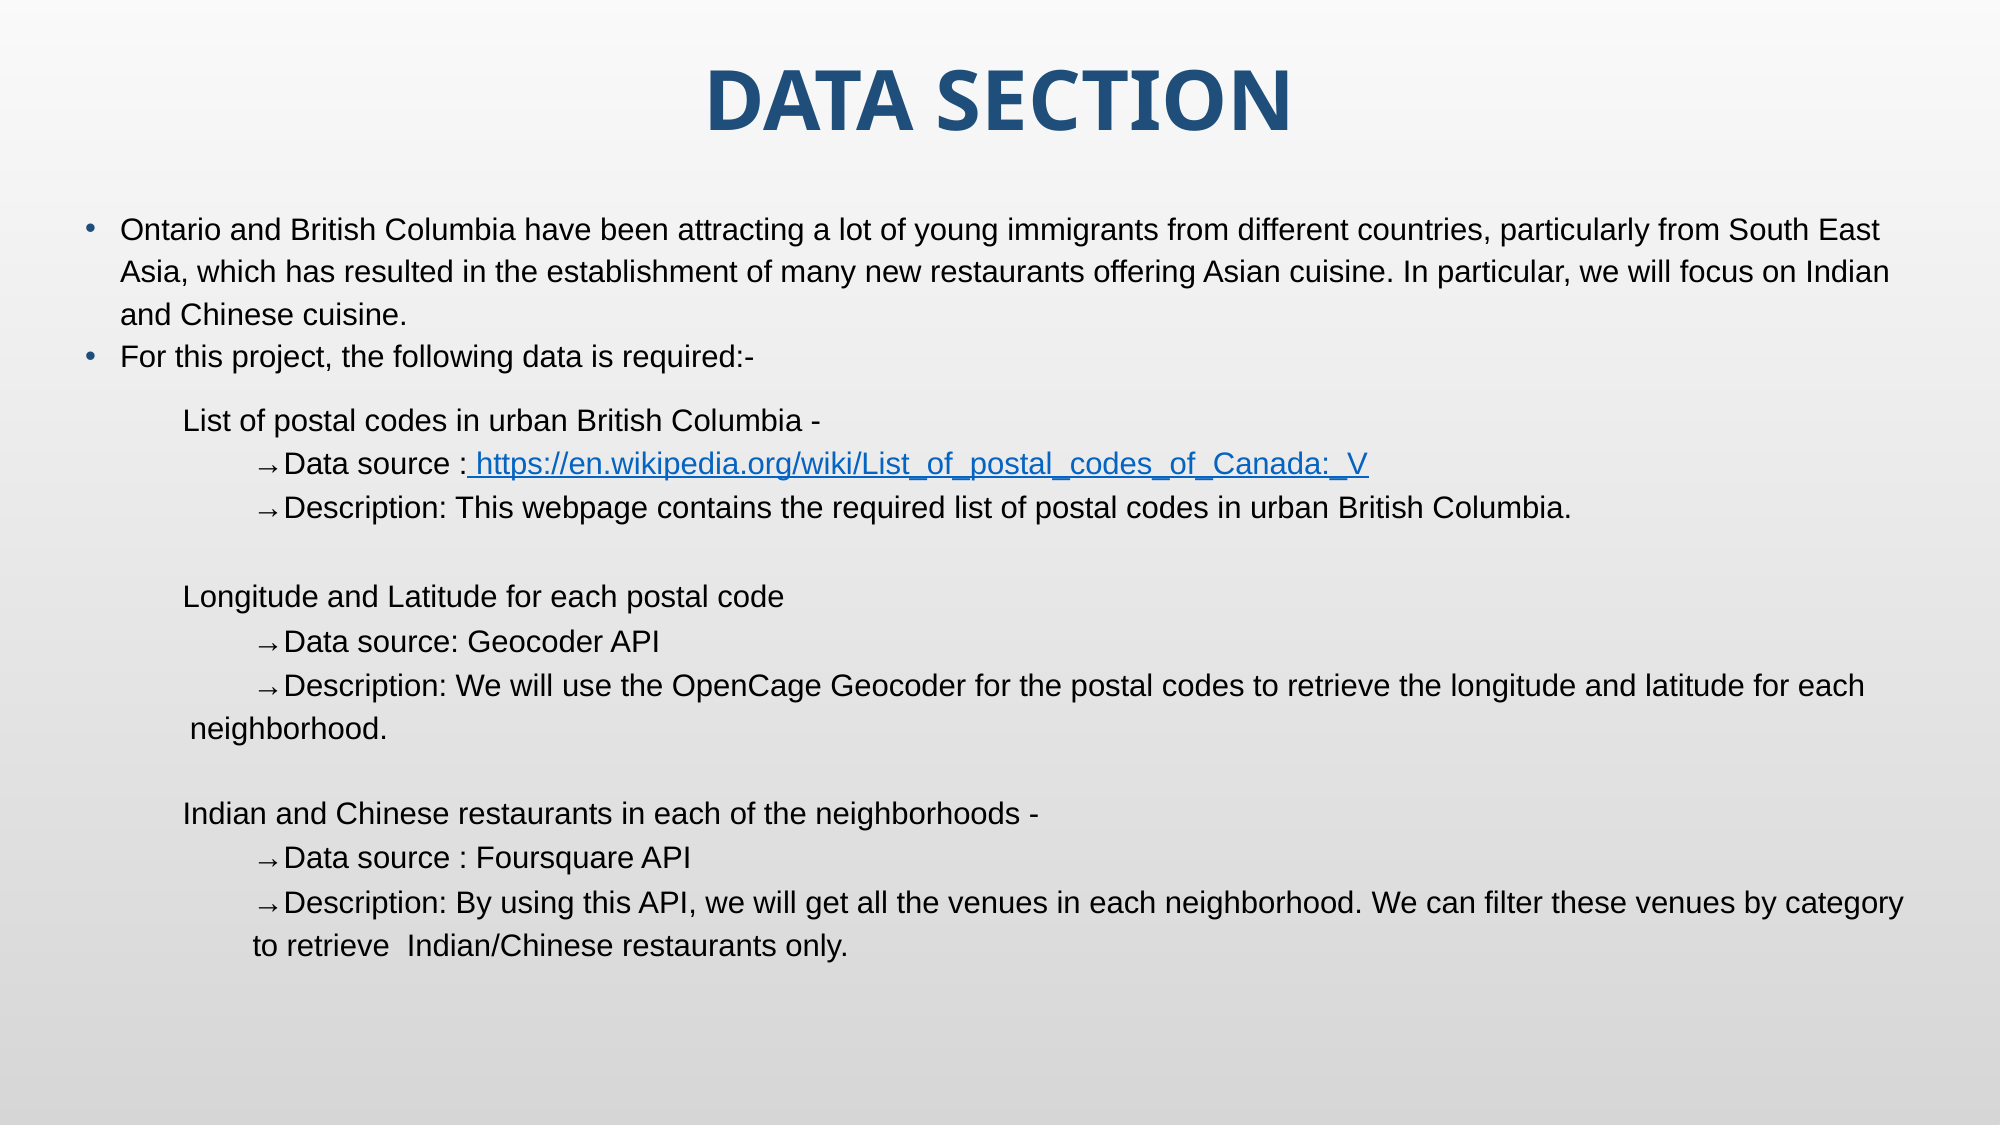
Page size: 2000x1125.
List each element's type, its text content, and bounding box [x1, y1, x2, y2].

title DATA SECTION [31, 42, 1969, 157]
list Ontario and British Columbia have been attracting a lot of young immigrants from different countries, particularly from South East Asia, which has resulted in the establishment of many new restaurants offering Asian cuisine. In particular, we will focus on Indian and Chinese cuisine. For this project, the following data is required:- List of postal codes in urban British Columbia - →Data source : https://en.wikipedia.org/wiki/List_of_postal_codes_of_Canada:_V →Description: This webpage contains the required list of postal codes in urban British Columbia. Longitude and Latitude for each postal code →Data source: Geocoder API →Description: We will use the OpenCage Geocoder for the postal codes to retrieve the longitude and latitude for each neighborhood. Indian and Chinese restaurants in each of the neighborhoods - →Data source : Foursquare API →Description: By using this API, we will get all the venues in each neighborhood. We can filter these venues by category to retrieve Indian/Chinese restaurants only. [28, 196, 1966, 1083]
